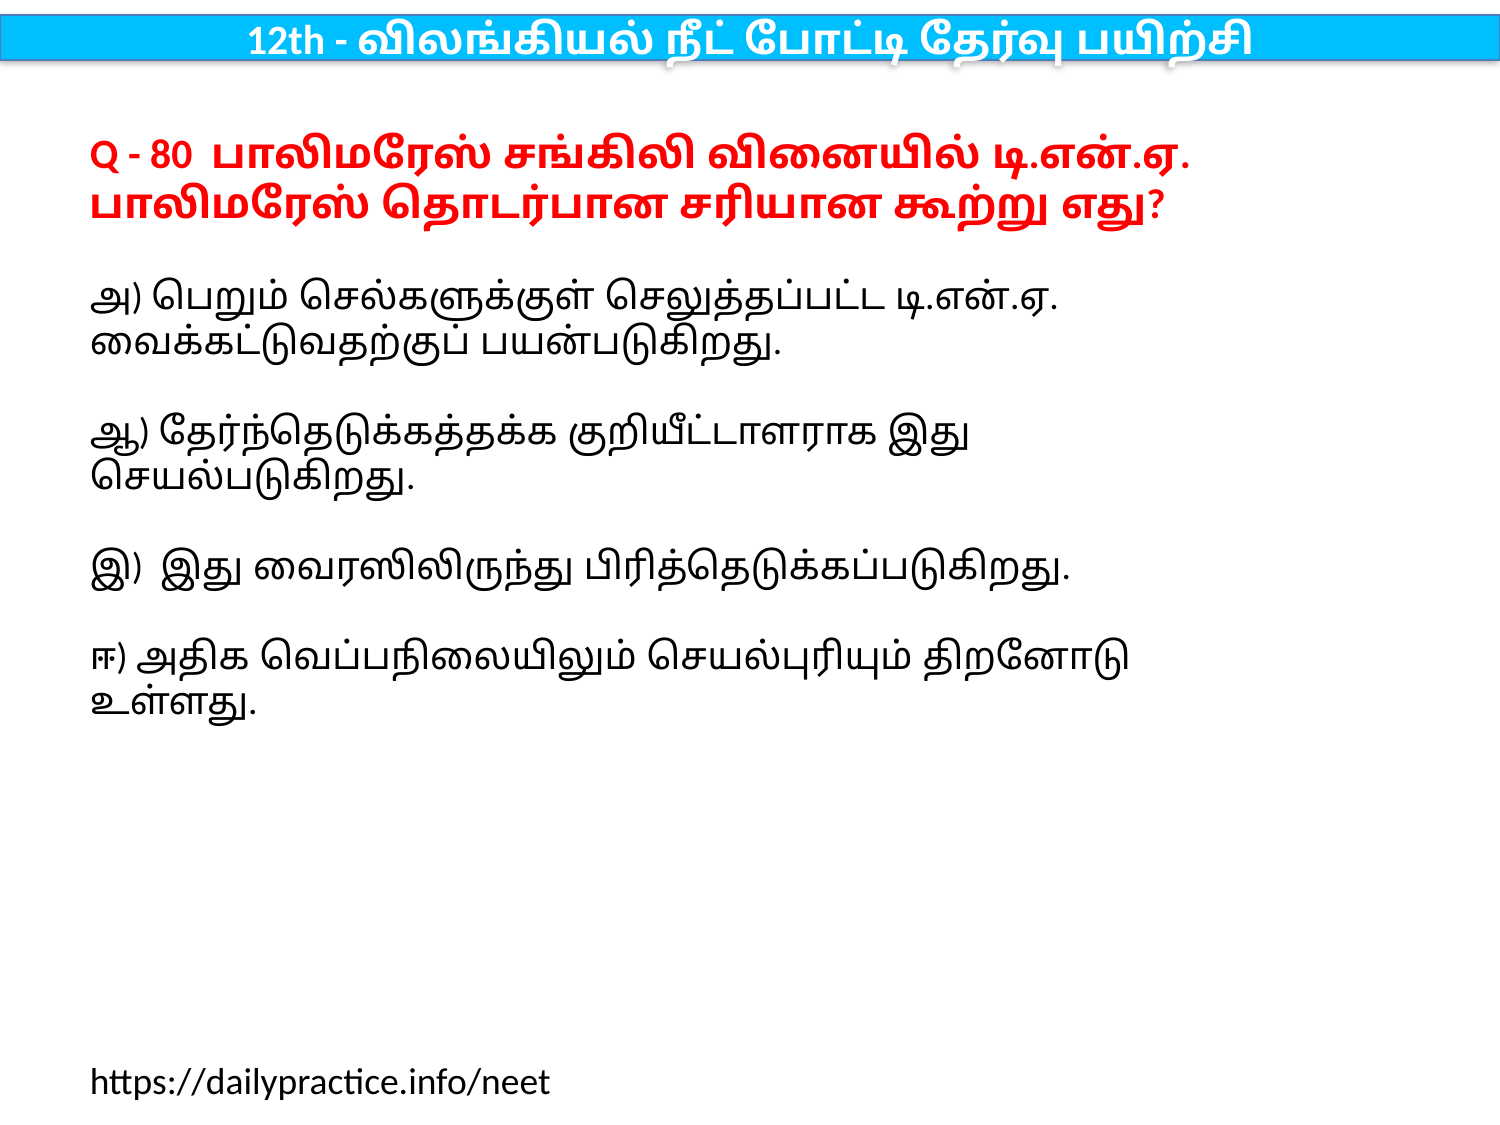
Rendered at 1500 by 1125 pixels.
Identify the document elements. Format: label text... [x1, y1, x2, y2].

text_box 12th - விலங்கியல் நீட் போட்டி தேர்வு பயிற்சி [0, 14, 1500, 61]
text_box Q - 80 பாலிமரேஸ் சங்கிலி வினையில் டி.என்.ஏ. பாலிமரேஸ் தொடர்பான சரியான கூற்று எது? அ) பெறும் செல்களுக்குள் செலுத்தப்பட்ட டி.என்.ஏ. வைக்கட்டுவதற்குப் பயன்படுகிறது. ஆ) தேர்ந்தெடுக்கத்தக்க குறியீட்டாளராக இது செயல்படுகிறது. இ) இது வைரஸிலிருந்து பிரித்தெடுக்கப்படுகிறது. ஈ) அதிக வெப்பநிலையிலும் செயல்புரியும் திறனோடு உள்ளது. [74, 74, 1275, 730]
text_box https://dailypractice.info/neet [74, 1049, 675, 1110]
